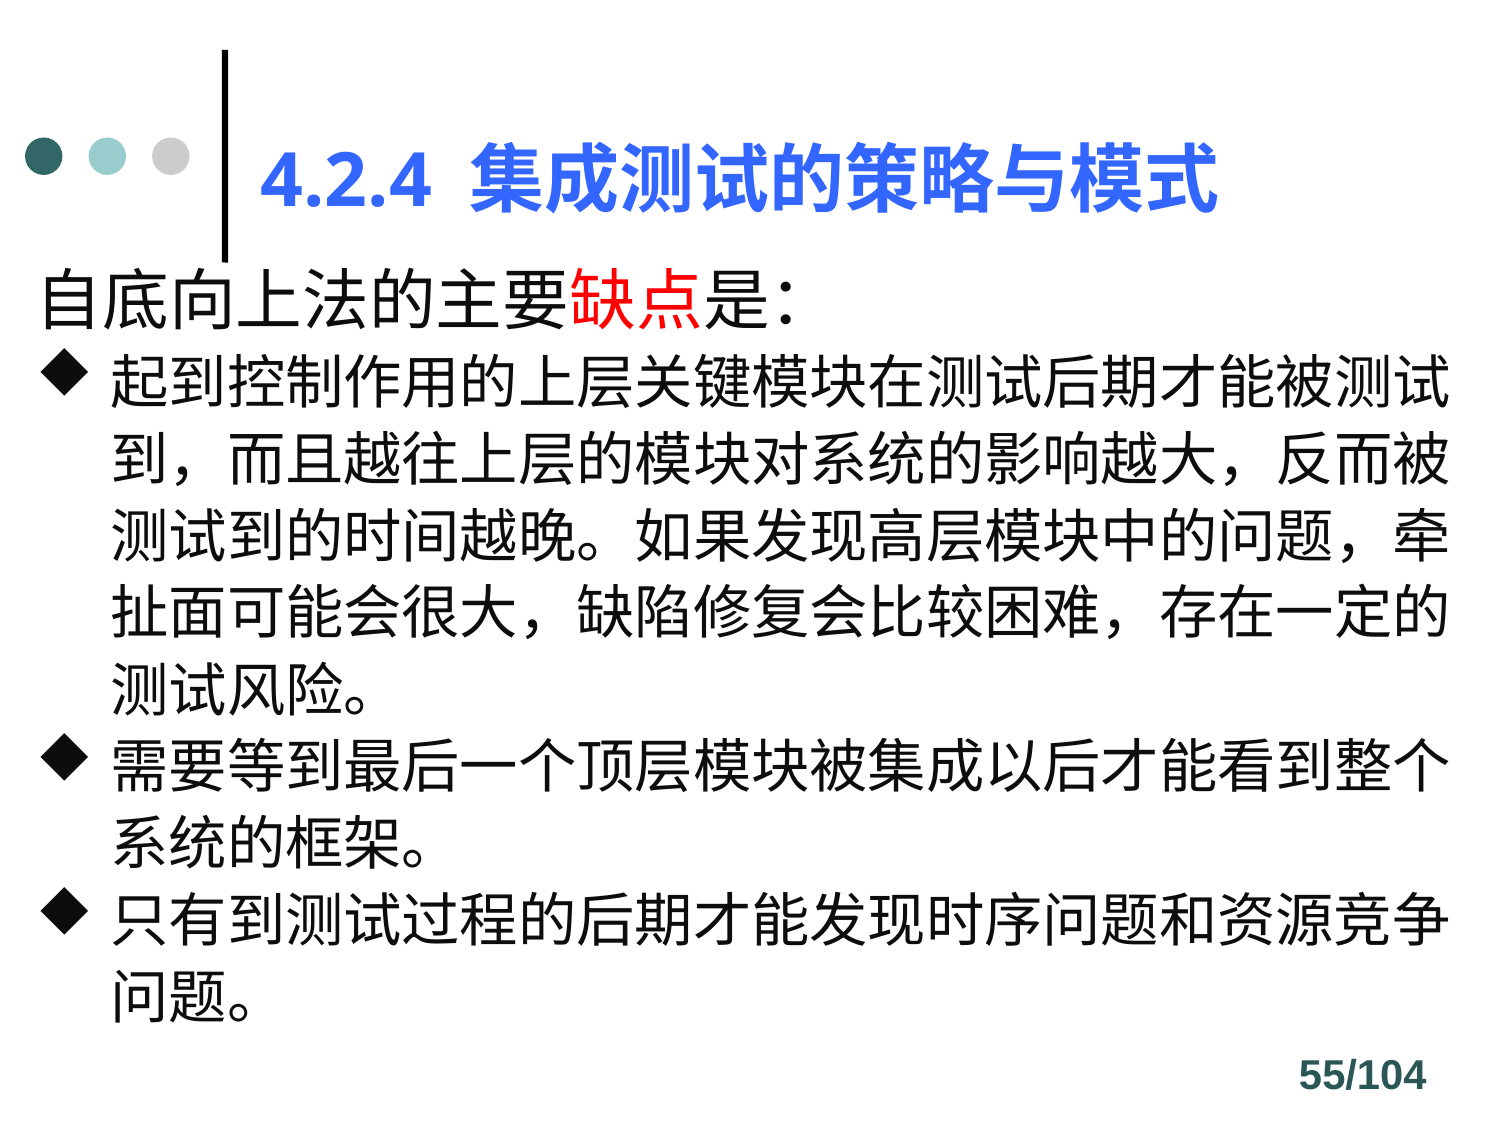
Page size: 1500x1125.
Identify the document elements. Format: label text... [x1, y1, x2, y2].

text_box 55/104 [1283, 1040, 1484, 1116]
title 4.2.4 集成测试的策略与模式 [245, 83, 1464, 250]
text_box 自底向上法的主要缺点是： 起到控制作用的上层关键模块在测试后期才能被测试到，而且越往上层的模块对系统的影响越大，反而被测试到的时间越晚。如果发现高层模块中的问题，牵扯面可能会很大，缺陷修复会比较困难，存在一定的测试风险。 需要等到最后一个顶层模块被集成以后才能看到整个系统的框架。 只有到测试过程的后期才能发现时序问题和资源竞争问题。 [20, 250, 1480, 1038]
